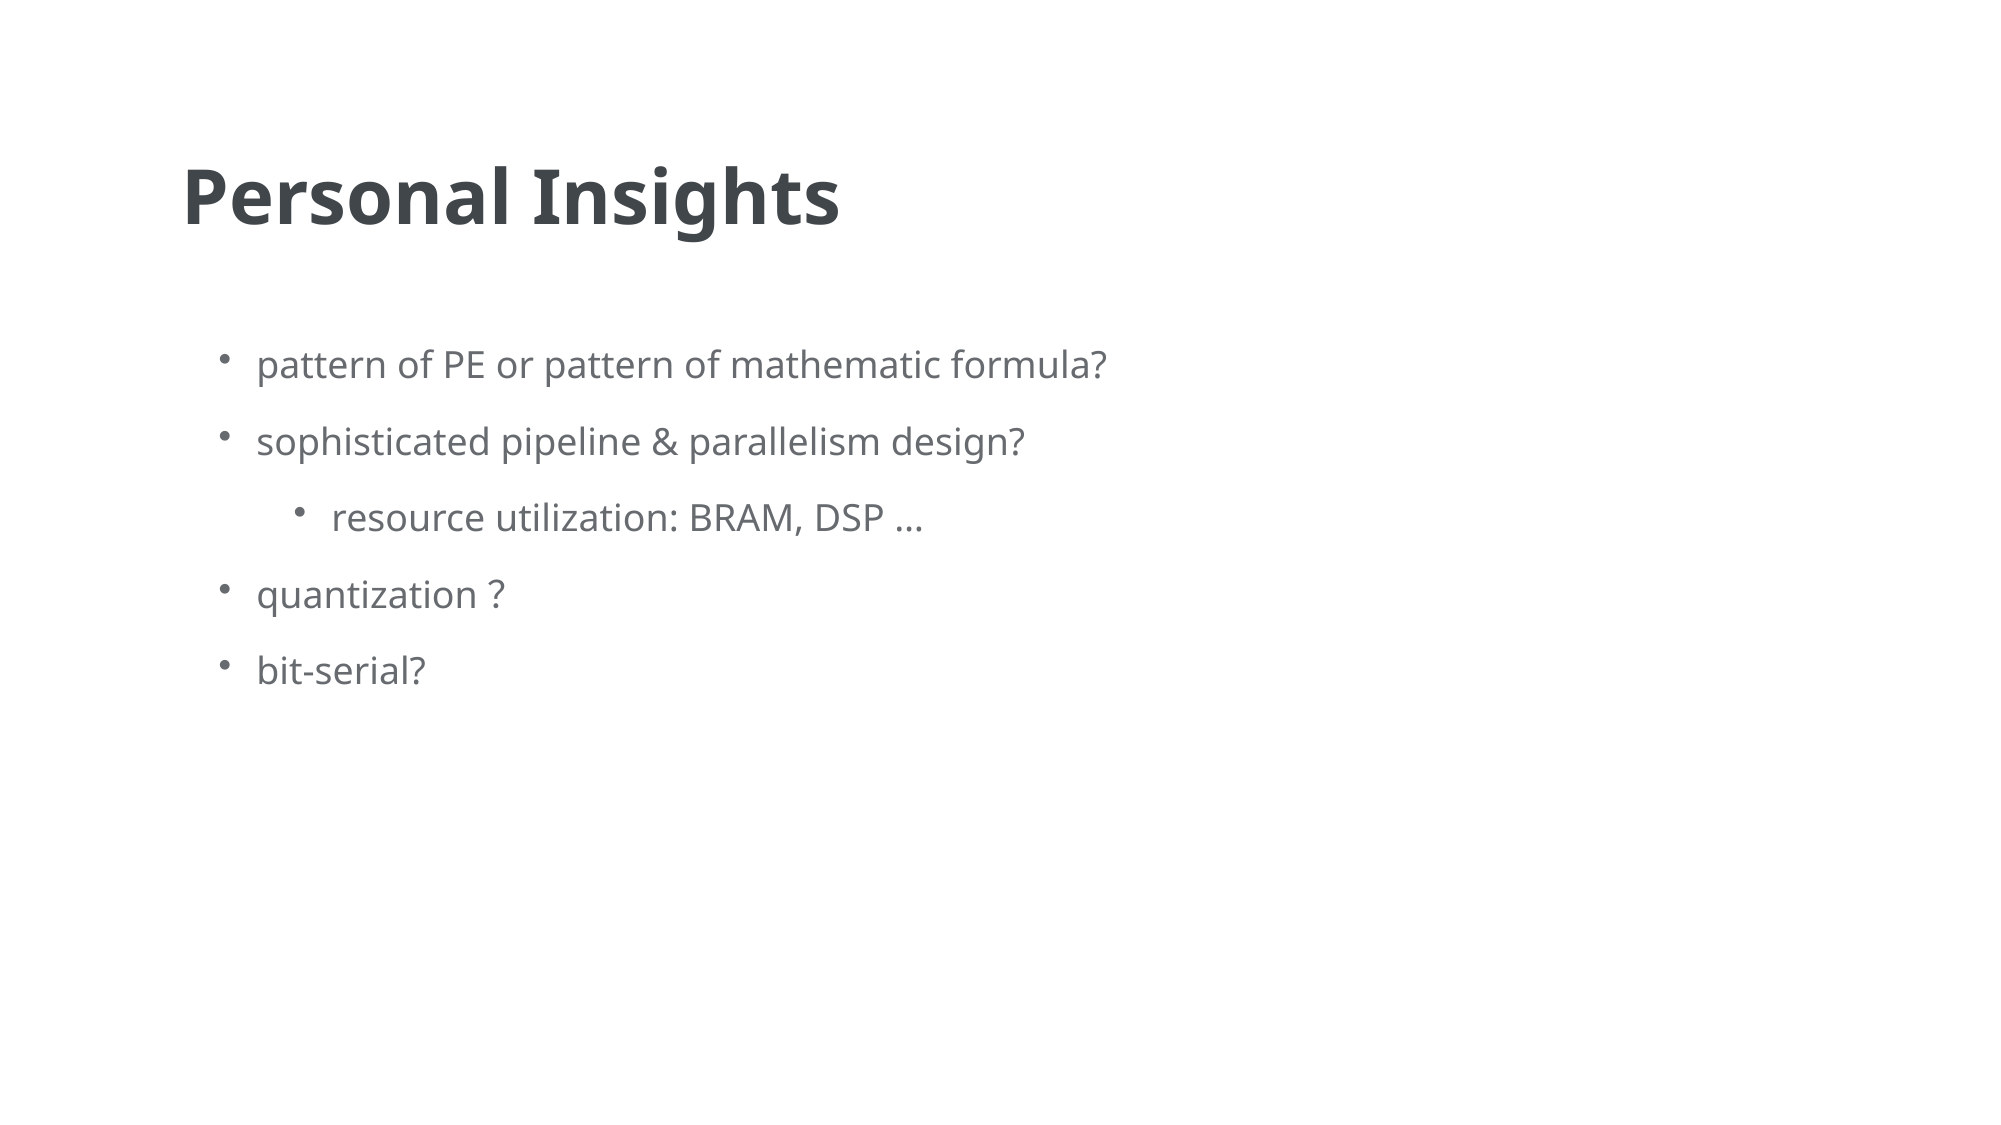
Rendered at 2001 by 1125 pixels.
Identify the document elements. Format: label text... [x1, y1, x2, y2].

text_box pattern of PE or pattern of mathematic formula? sophisticated pipeline & parallelism design? resource utilization: BRAM, DSP … quantization？ bit-serial? [166, 275, 1834, 1021]
text_box Personal Insights [166, 104, 1834, 248]
